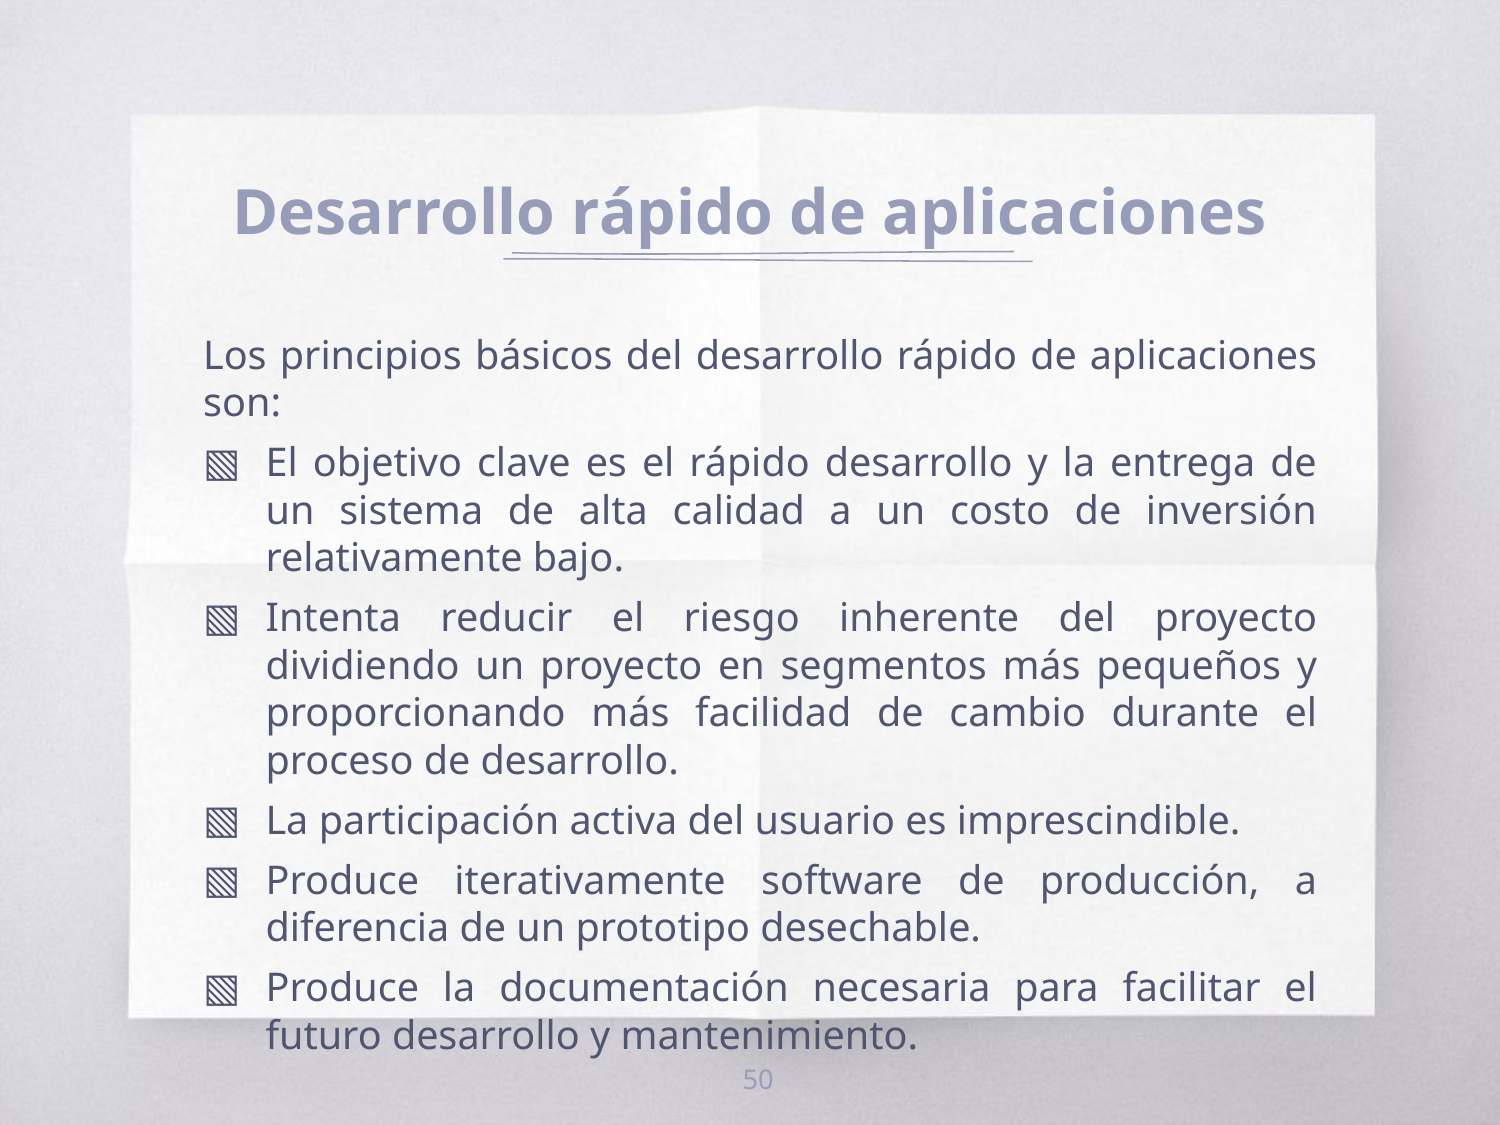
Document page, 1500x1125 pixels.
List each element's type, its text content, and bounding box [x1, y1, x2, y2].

title Desarrollo rápido de aplicaciones [168, 113, 1332, 263]
picture [0, 0, 1500, 1125]
list Los principios básicos del desarrollo rápido de aplicaciones son: El objetivo clave es el rápido desarrollo y la entrega de un sistema de alta calidad a un costo de inversión relativamente bajo. Intenta reducir el riesgo inherente del proyecto dividiendo un proyecto en segmentos más pequeños y proporcionando más facilidad de cambio durante el proceso de desarrollo. La participación activa del usuario es imprescindible. Produce iterativamente software de producción, a diferencia de un prototipo desechable. Produce la documentación necesaria para facilitar el futuro desarrollo y mantenimiento. [175, 314, 1334, 985]
slide_number 50 [713, 1047, 804, 1113]
